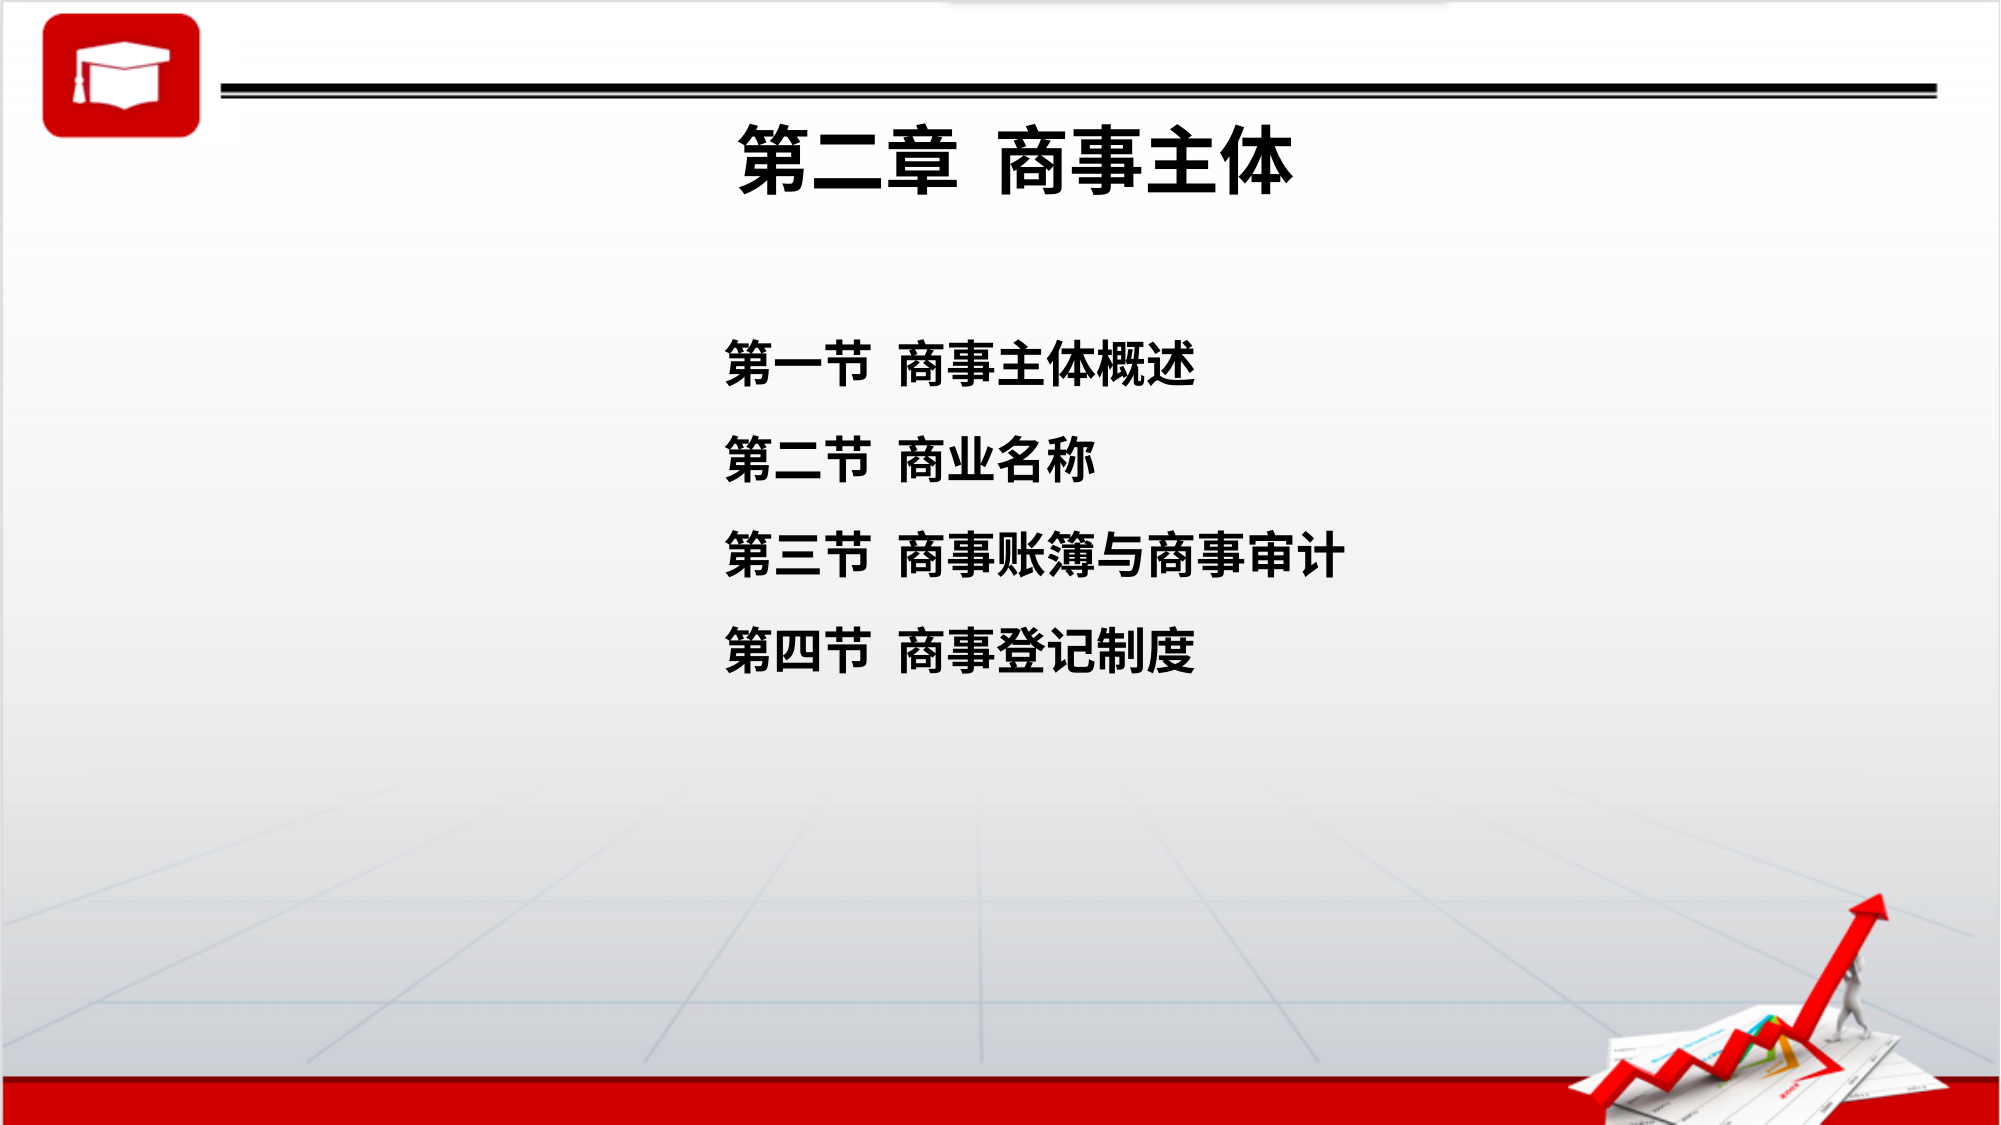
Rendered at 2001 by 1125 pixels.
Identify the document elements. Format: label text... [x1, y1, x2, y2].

title 第二章 商事主体 [193, 14, 1837, 302]
list 第一节 商事主体概述 第二节 商业名称 第三节 商事账簿与商事审计 第四节 商事登记制度 [708, 158, 1657, 839]
picture [0, 0, 2001, 1125]
